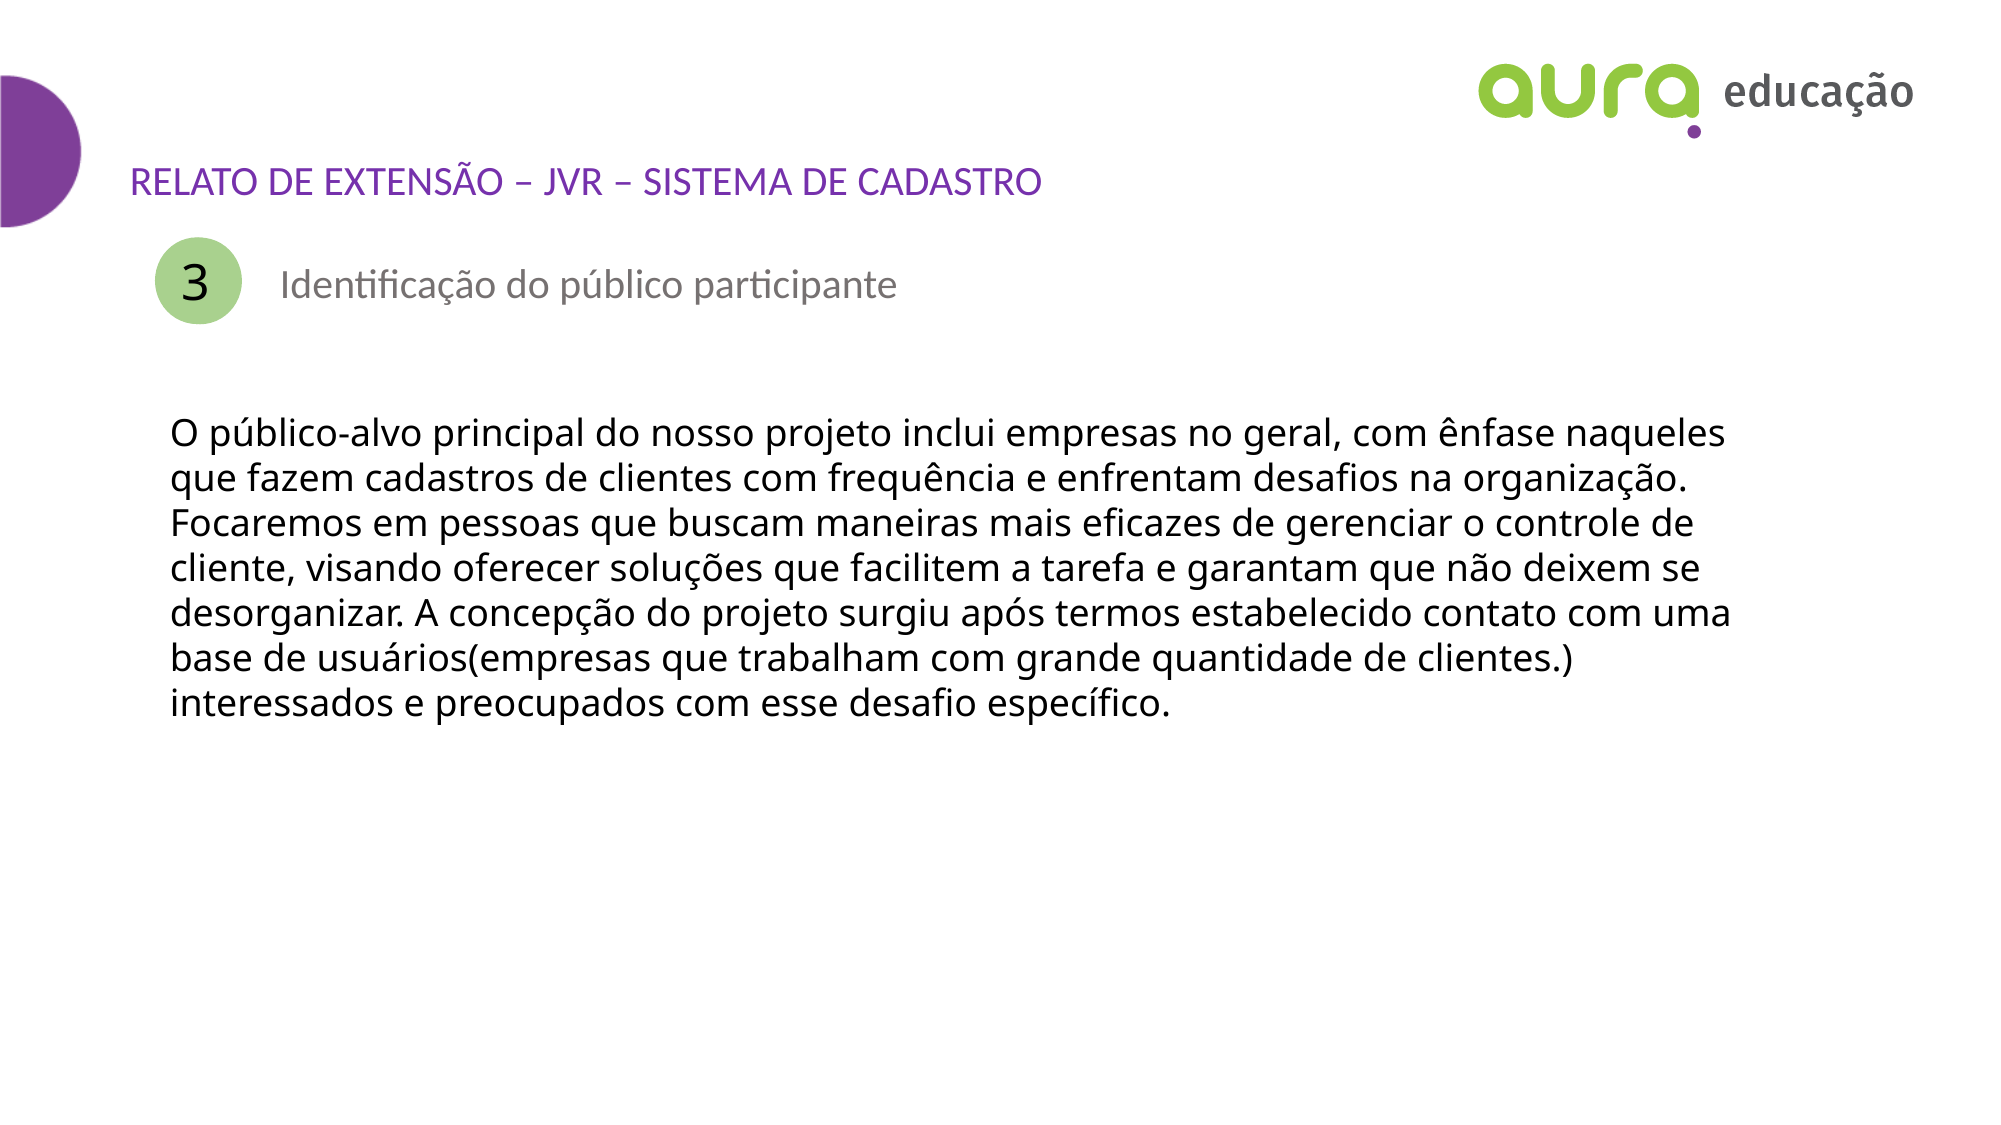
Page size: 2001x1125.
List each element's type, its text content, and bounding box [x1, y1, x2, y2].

text_box Identificação do público participante [265, 249, 1733, 315]
text_box RELATO DE EXTENSÃO – JVR – SISTEMA DE CADASTRO [114, 146, 1664, 212]
text_box O público-alvo principal do nosso projeto inclui empresas no geral, com ênfase naqueles que fazem cadastros de clientes com frequência e enfrentam desafios na organização. Focaremos em pessoas que buscam maneiras mais eficazes de gerenciar o controle de cliente, visando oferecer soluções que facilitem a tarefa e garantam que não deixem se desorganizar. A concepção do projeto surgiu após termos estabelecido contato com uma base de usuários(empresas que trabalham com grande quantidade de clientes.) interessados e preocupados com esse desafio específico. [154, 401, 1812, 1125]
picture [1420, 17, 1980, 174]
text_box 1 [206, 239, 242, 324]
picture [0, 73, 84, 230]
text_box 3 [154, 237, 239, 325]
